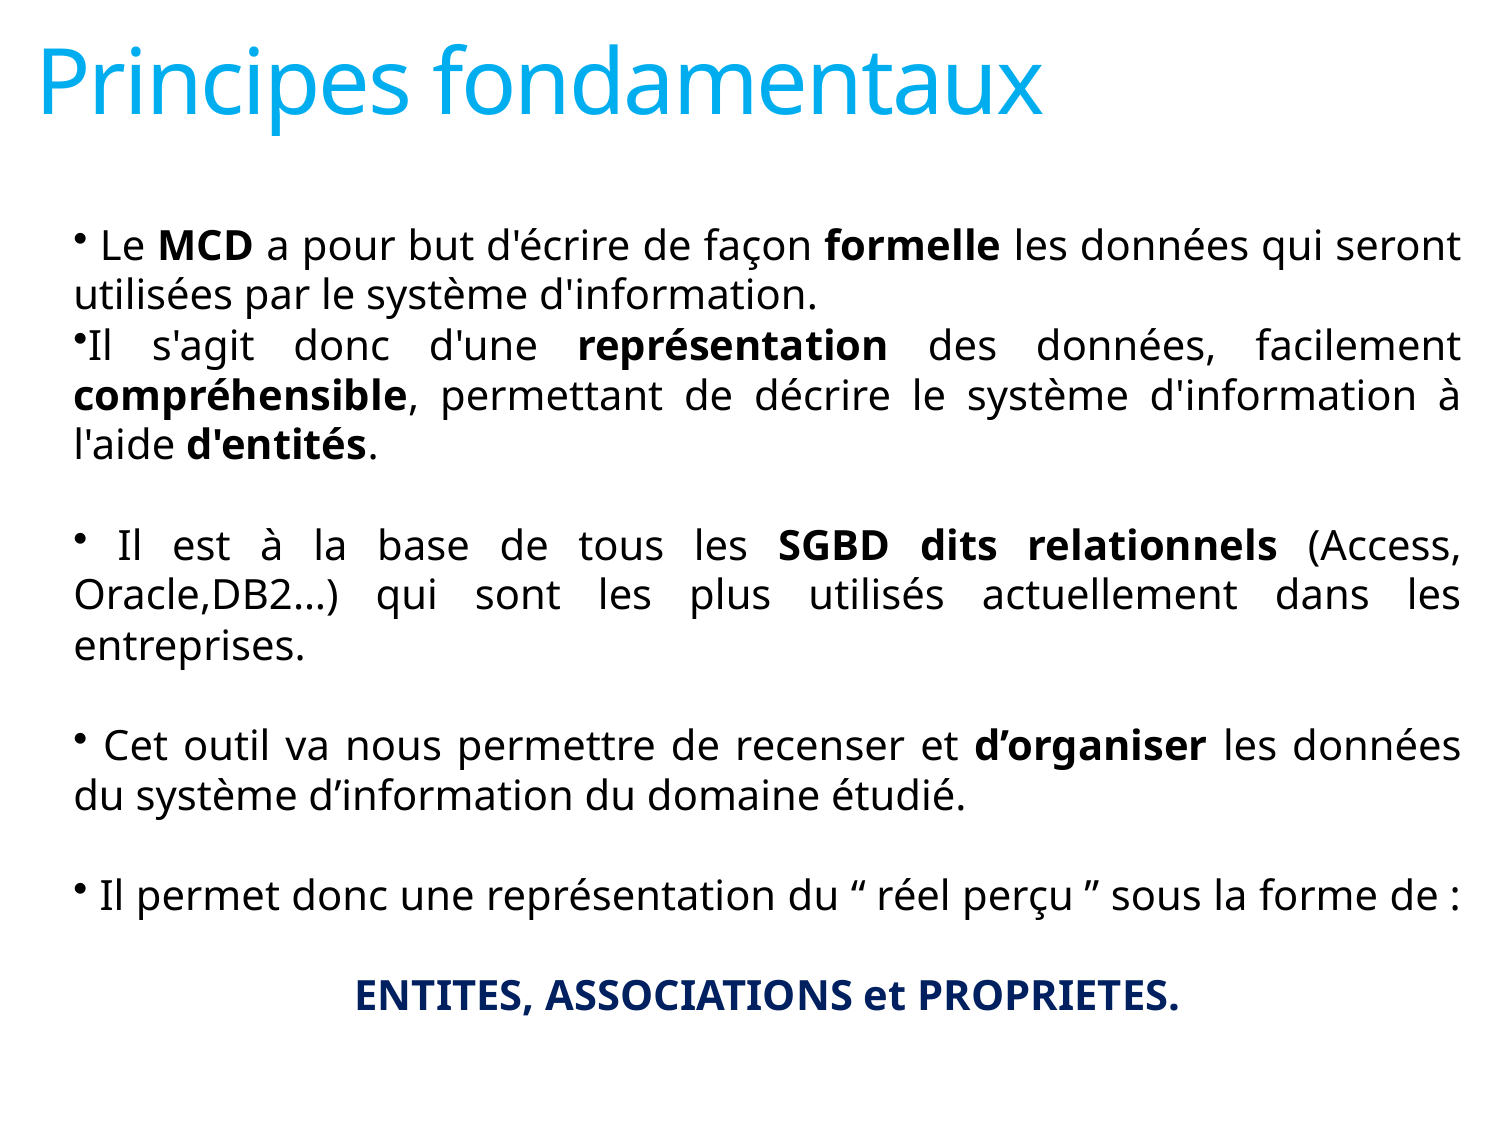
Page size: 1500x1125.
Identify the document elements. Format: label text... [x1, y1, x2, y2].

text_box Le MCD a pour but d'écrire de façon formelle les données qui seront utilisées par le système d'information. Il s'agit donc d'une représentation des données, facilement compréhensible, permettant de décrire le système d'information à l'aide d'entités. Il est à la base de tous les SGBD dits relationnels (Access, Oracle,DB2…) qui sont les plus utilisés actuellement dans les entreprises. Cet outil va nous permettre de recenser et d’organiser les données du système d’information du domaine étudié. Il permet donc une représentation du “ réel perçu ” sous la forme de : ENTITES, ASSOCIATIONS et PROPRIETES. [58, 210, 1477, 1026]
title Principes fondamentaux [35, 35, 1453, 136]
